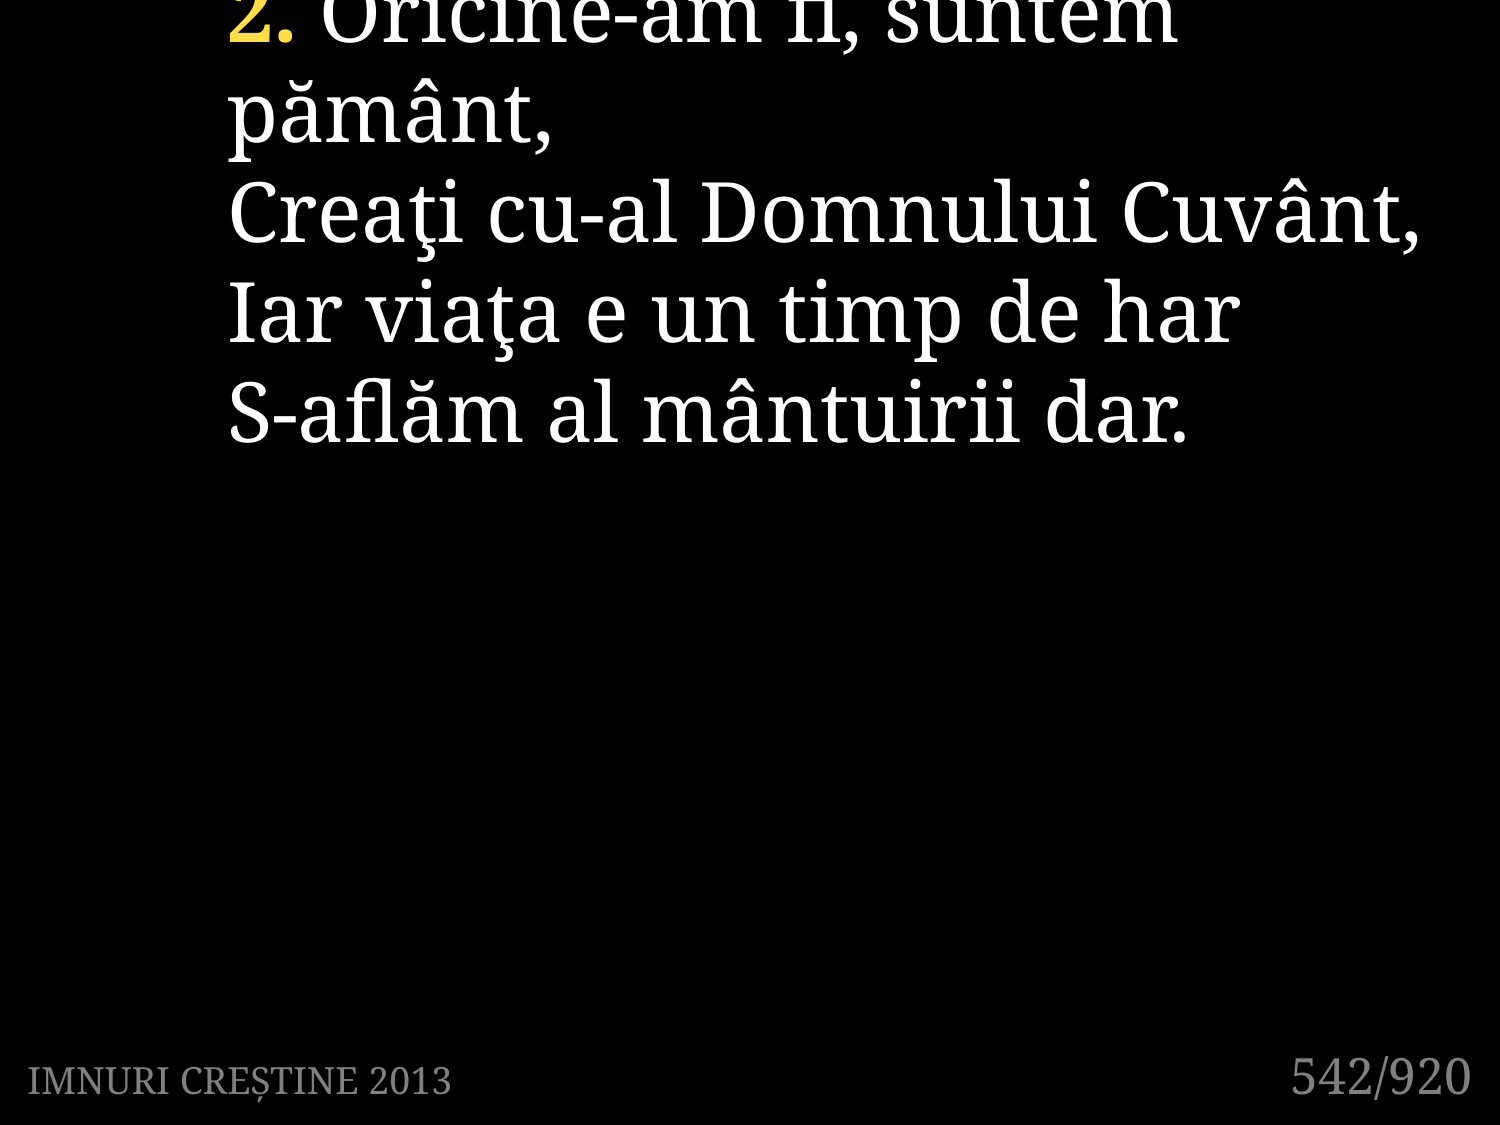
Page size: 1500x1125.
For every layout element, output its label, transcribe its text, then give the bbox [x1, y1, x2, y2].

text_box 542/920 [637, 1037, 1488, 1113]
text_box 2. Oricine-am fi, suntem pământ, Creaţi cu-al Domnului Cuvânt, Iar viaţa e un timp de har S-aflăm al mântuirii dar. [212, 0, 1500, 467]
text_box IMNURI CREȘTINE 2013 [12, 1049, 637, 1110]
